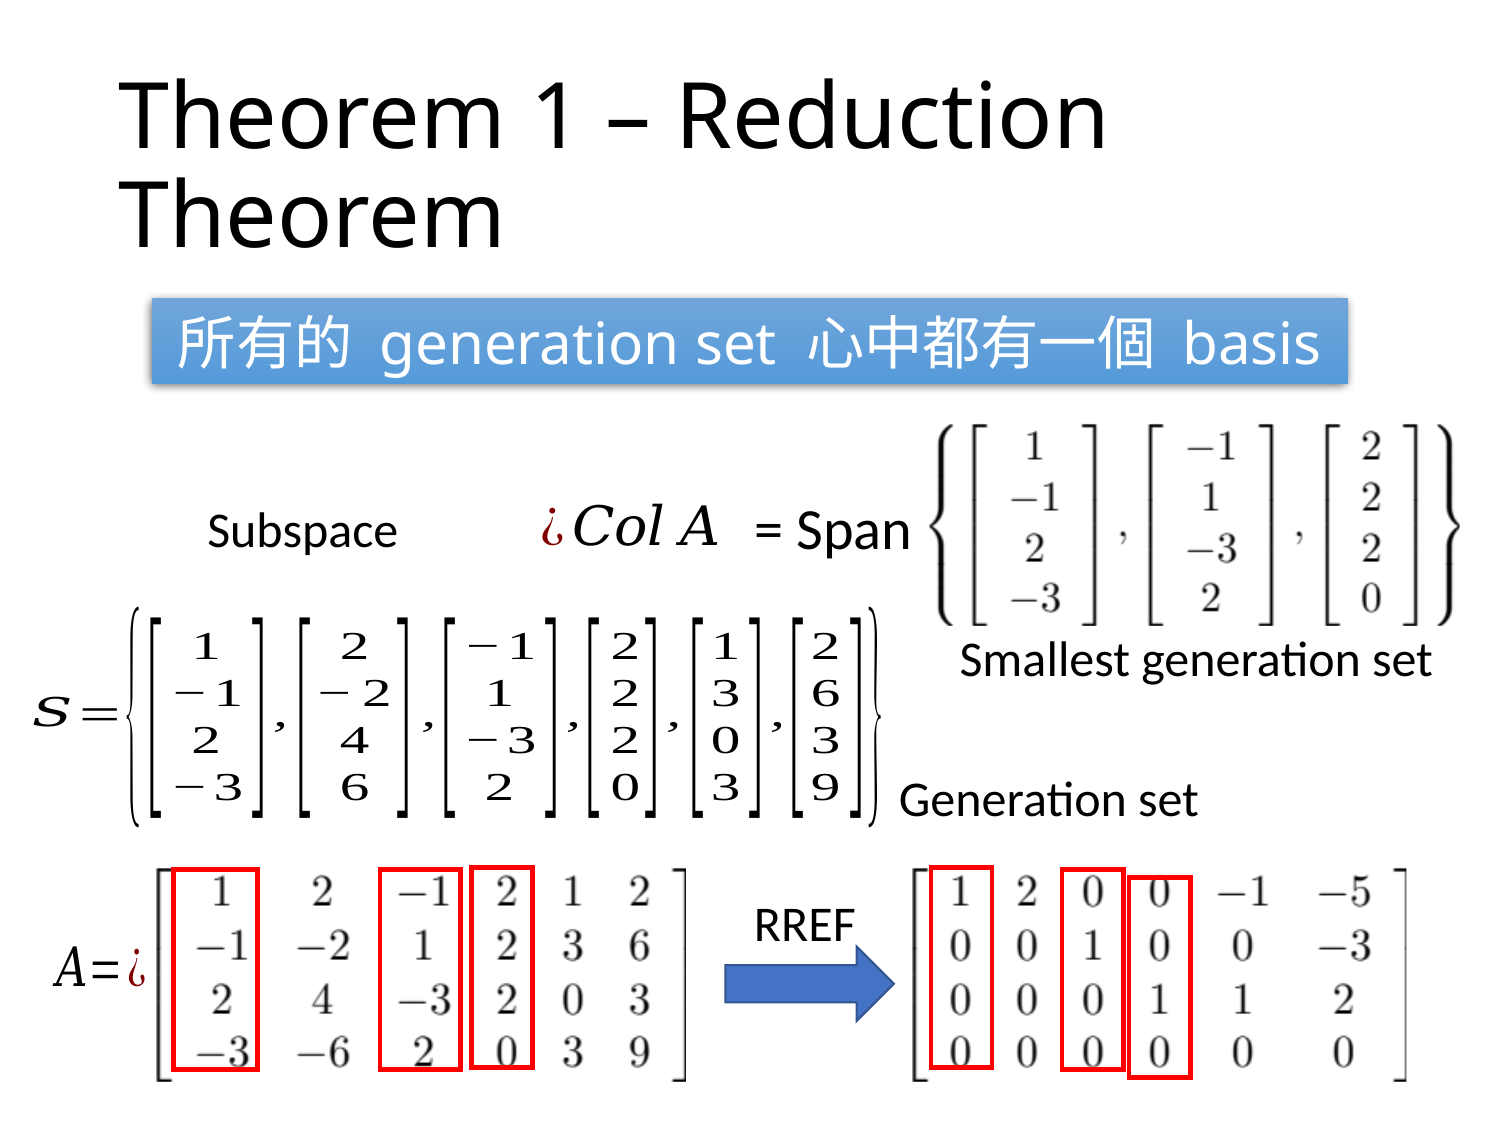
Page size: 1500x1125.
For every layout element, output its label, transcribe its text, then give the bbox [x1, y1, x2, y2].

picture [928, 423, 1460, 626]
text_box = Span [739, 483, 928, 569]
text_box Generation set [884, 759, 1400, 834]
text_box Smallest generation set [944, 626, 1460, 694]
text_box RREF [698, 884, 911, 959]
picture [155, 867, 686, 1082]
title Theorem 1 – Reduction Theorem [103, 59, 1397, 278]
text_box [724, 959, 896, 1024]
picture [911, 867, 1407, 1082]
text_box 所有的 generation set 心中都有一個 basis [151, 298, 1349, 384]
